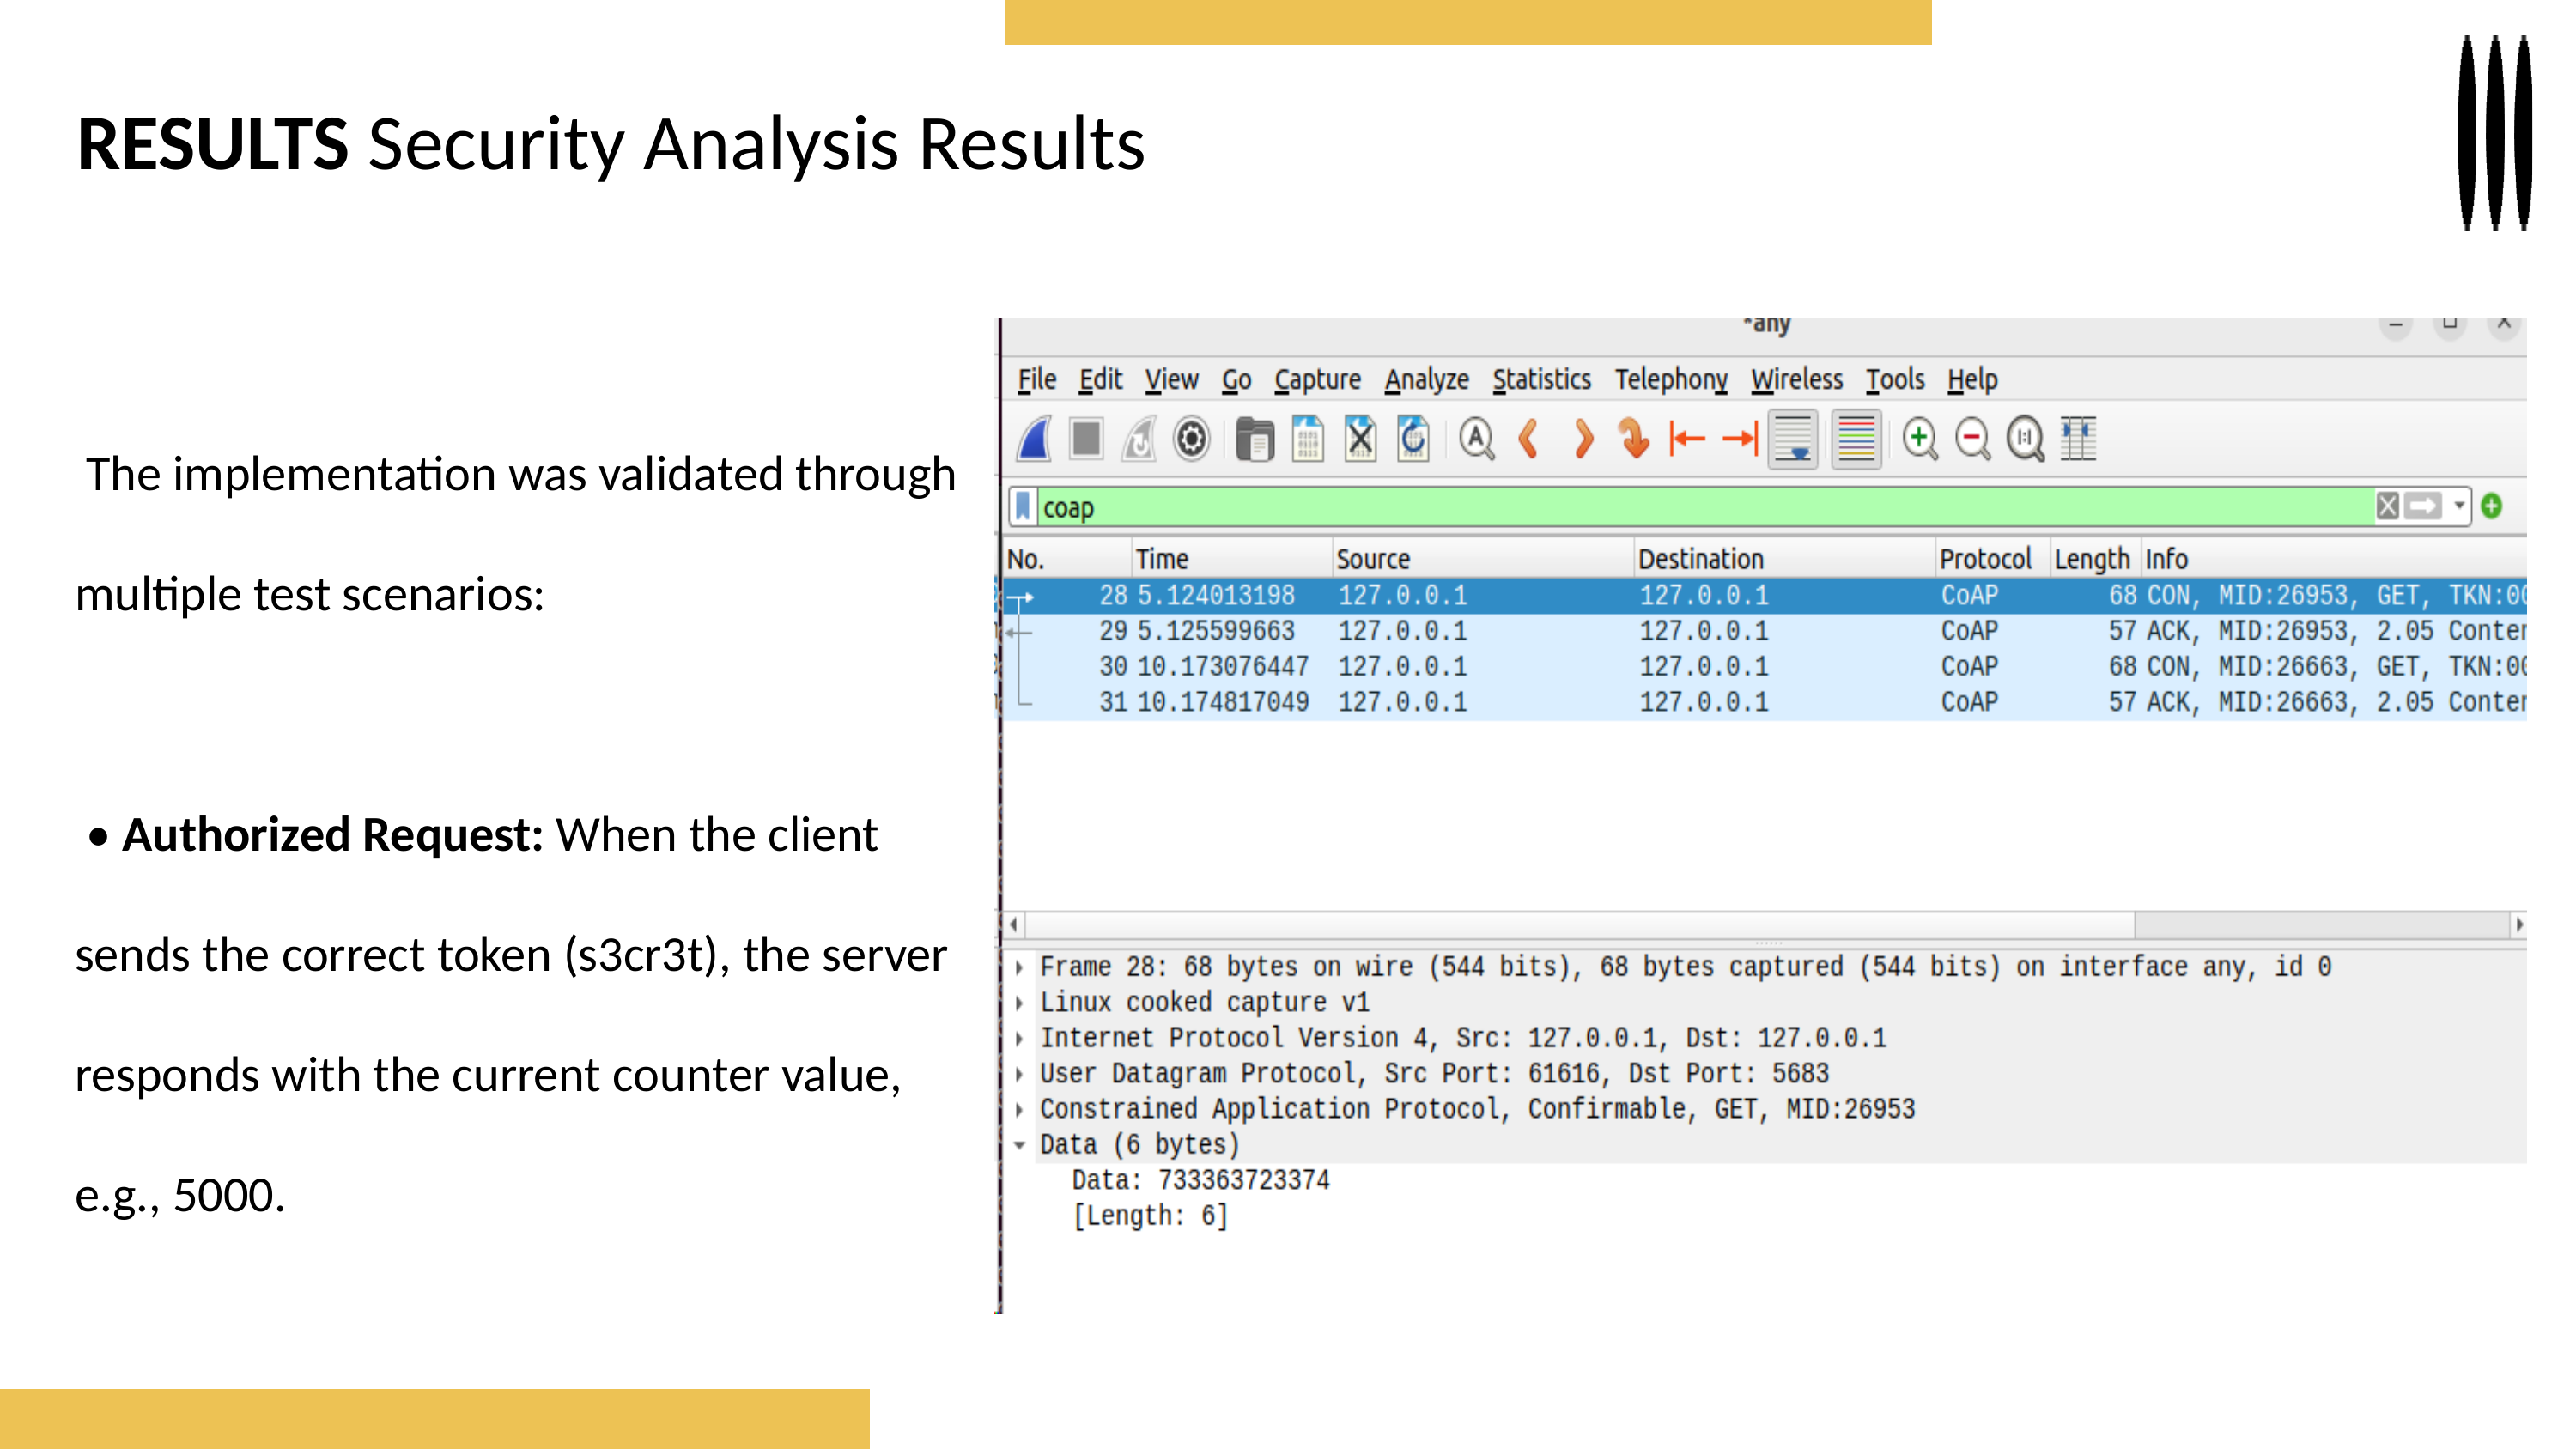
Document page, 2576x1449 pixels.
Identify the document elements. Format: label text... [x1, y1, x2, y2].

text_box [0, 1389, 871, 1449]
text_box [2458, 35, 2533, 231]
text_box RESULTS Security Analysis Results [76, 39, 1238, 331]
picture [993, 318, 2527, 1315]
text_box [1005, 0, 1932, 45]
text_box The implementation was validated through multiple test scenarios: • Authorized Request: When the client sends the correct token (s3cr3t), the server responds with the current counter value, e.g., 5000. [75, 320, 969, 1222]
